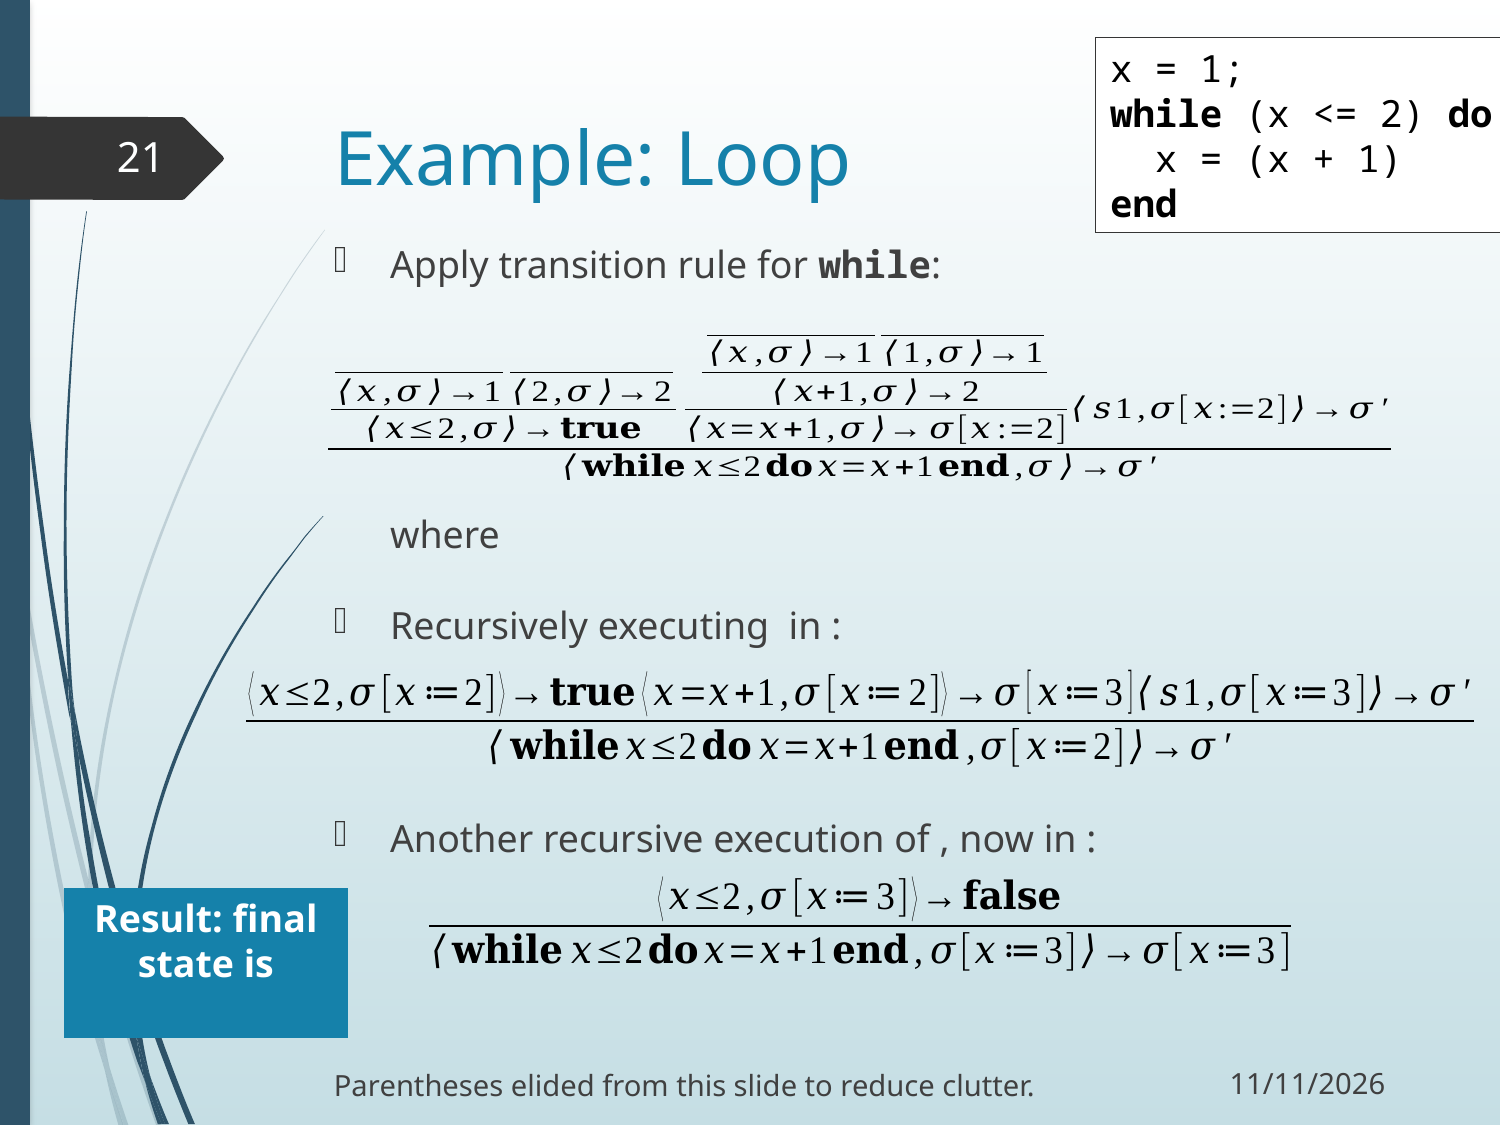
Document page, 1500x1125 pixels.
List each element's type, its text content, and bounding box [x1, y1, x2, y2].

title Example: Loop [319, 102, 1095, 215]
footer Parentheses elided from this slide to reduce clutter. [318, 1055, 1201, 1115]
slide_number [1200, 1054, 1401, 1116]
text_box x = 1; while (x <= 2) do x = (x + 1) end [1095, 37, 1500, 233]
slide_number 21 [83, 129, 180, 190]
